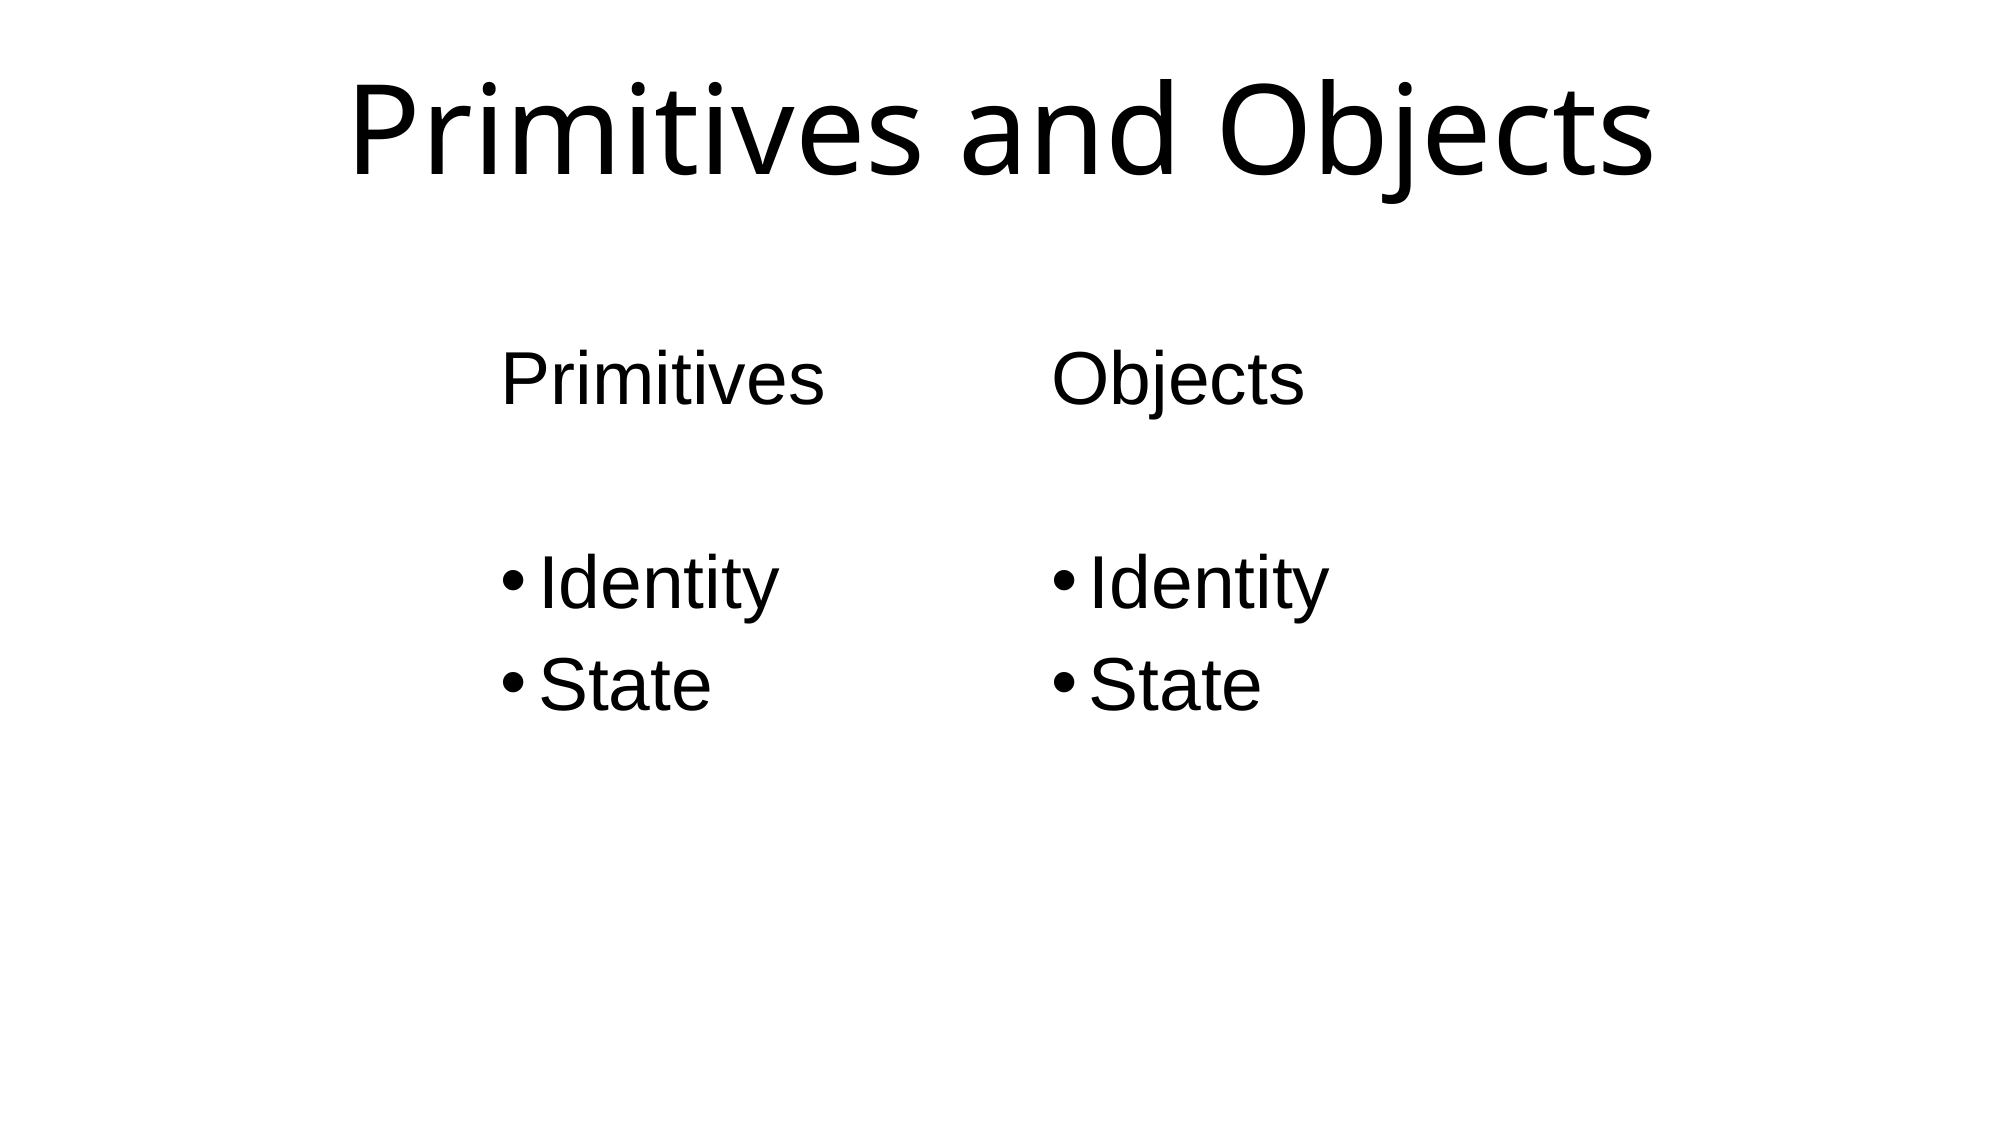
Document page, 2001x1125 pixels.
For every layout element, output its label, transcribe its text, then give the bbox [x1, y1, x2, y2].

title Primitives and Objects [139, 15, 1865, 254]
list Primitives Identity State [485, 332, 953, 1125]
text_box Objects Identity State [1036, 332, 1804, 960]
